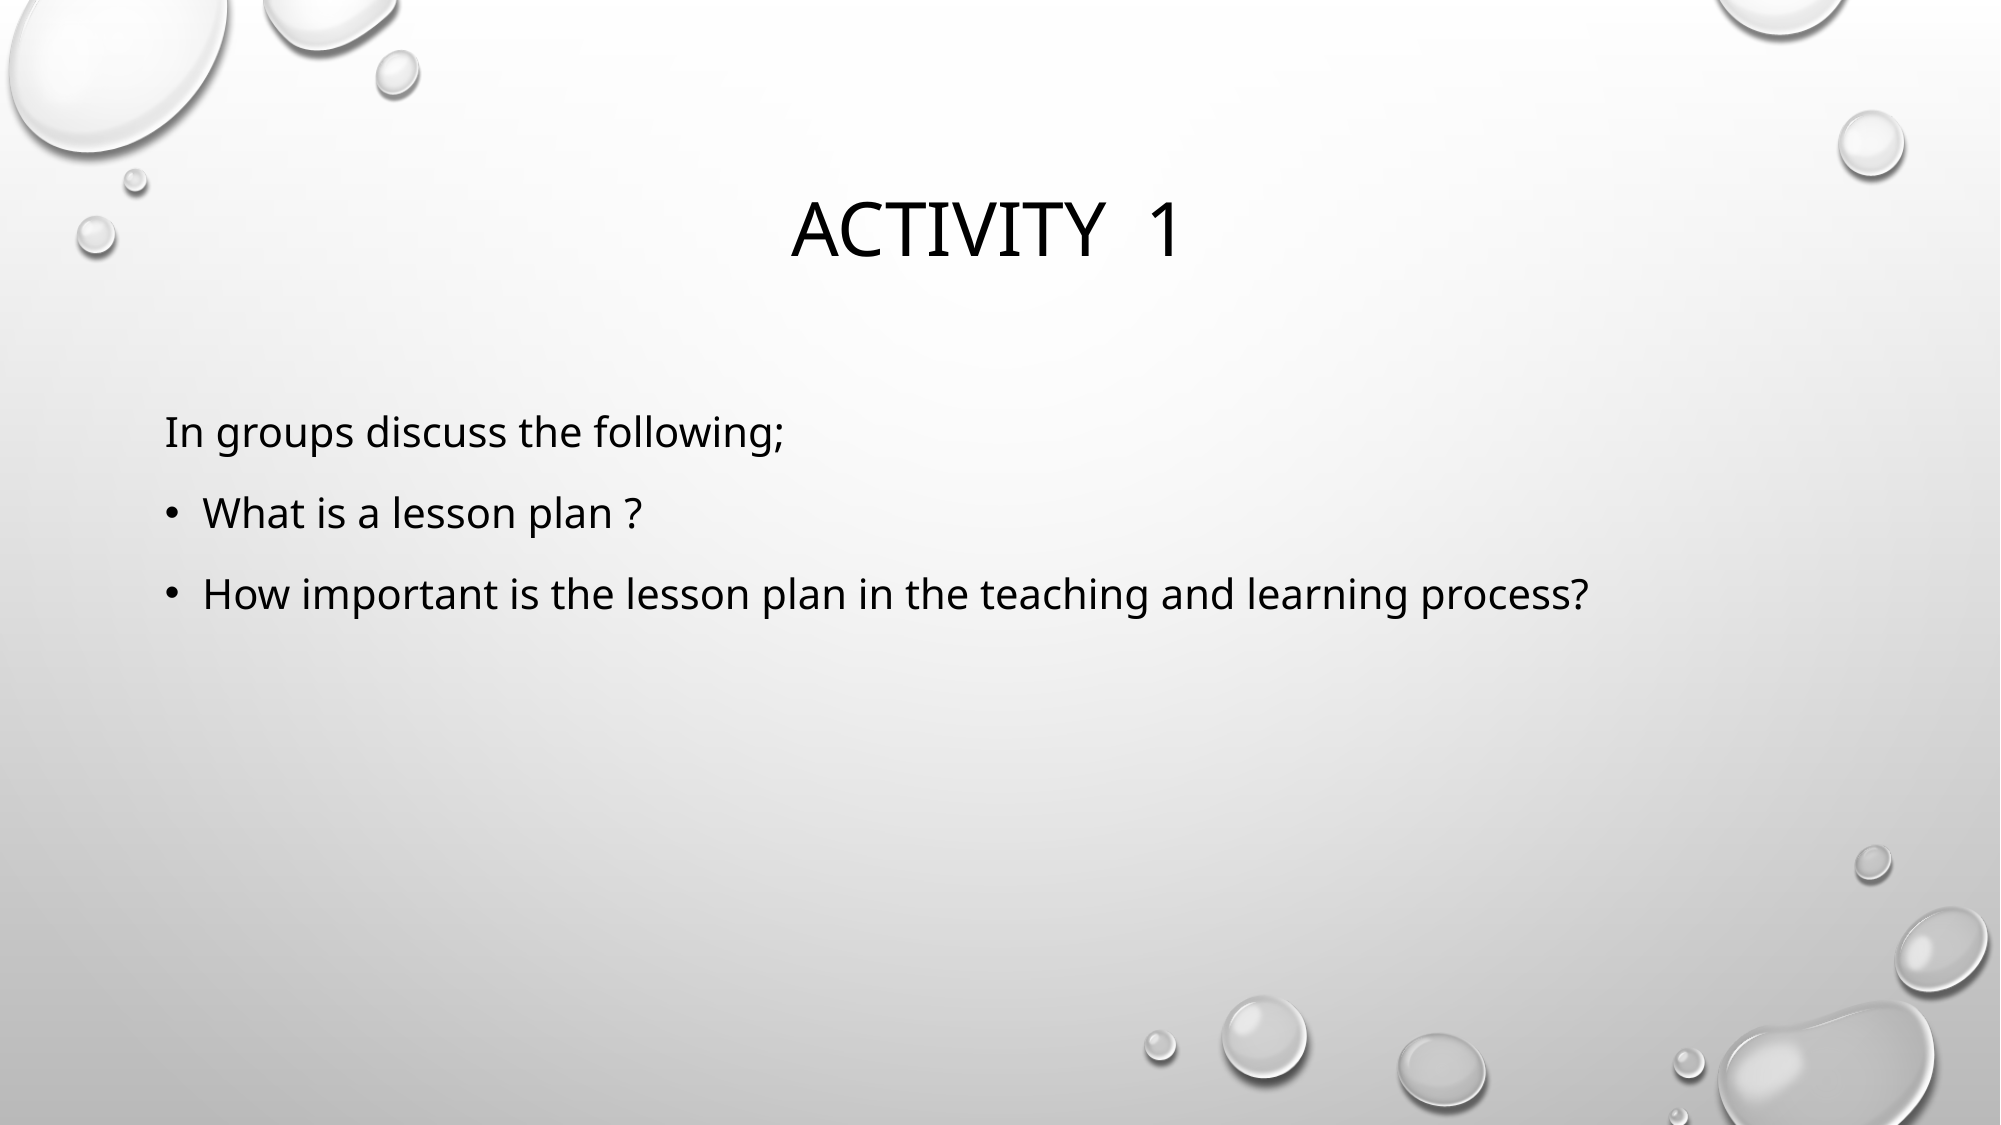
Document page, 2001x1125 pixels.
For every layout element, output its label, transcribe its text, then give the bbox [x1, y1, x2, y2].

picture [0, 0, 2000, 1125]
title Activity 1 [149, 101, 1851, 364]
list In groups discuss the following; What is a lesson plan ? How important is the lesson plan in the teaching and learning process? [149, 388, 1850, 950]
